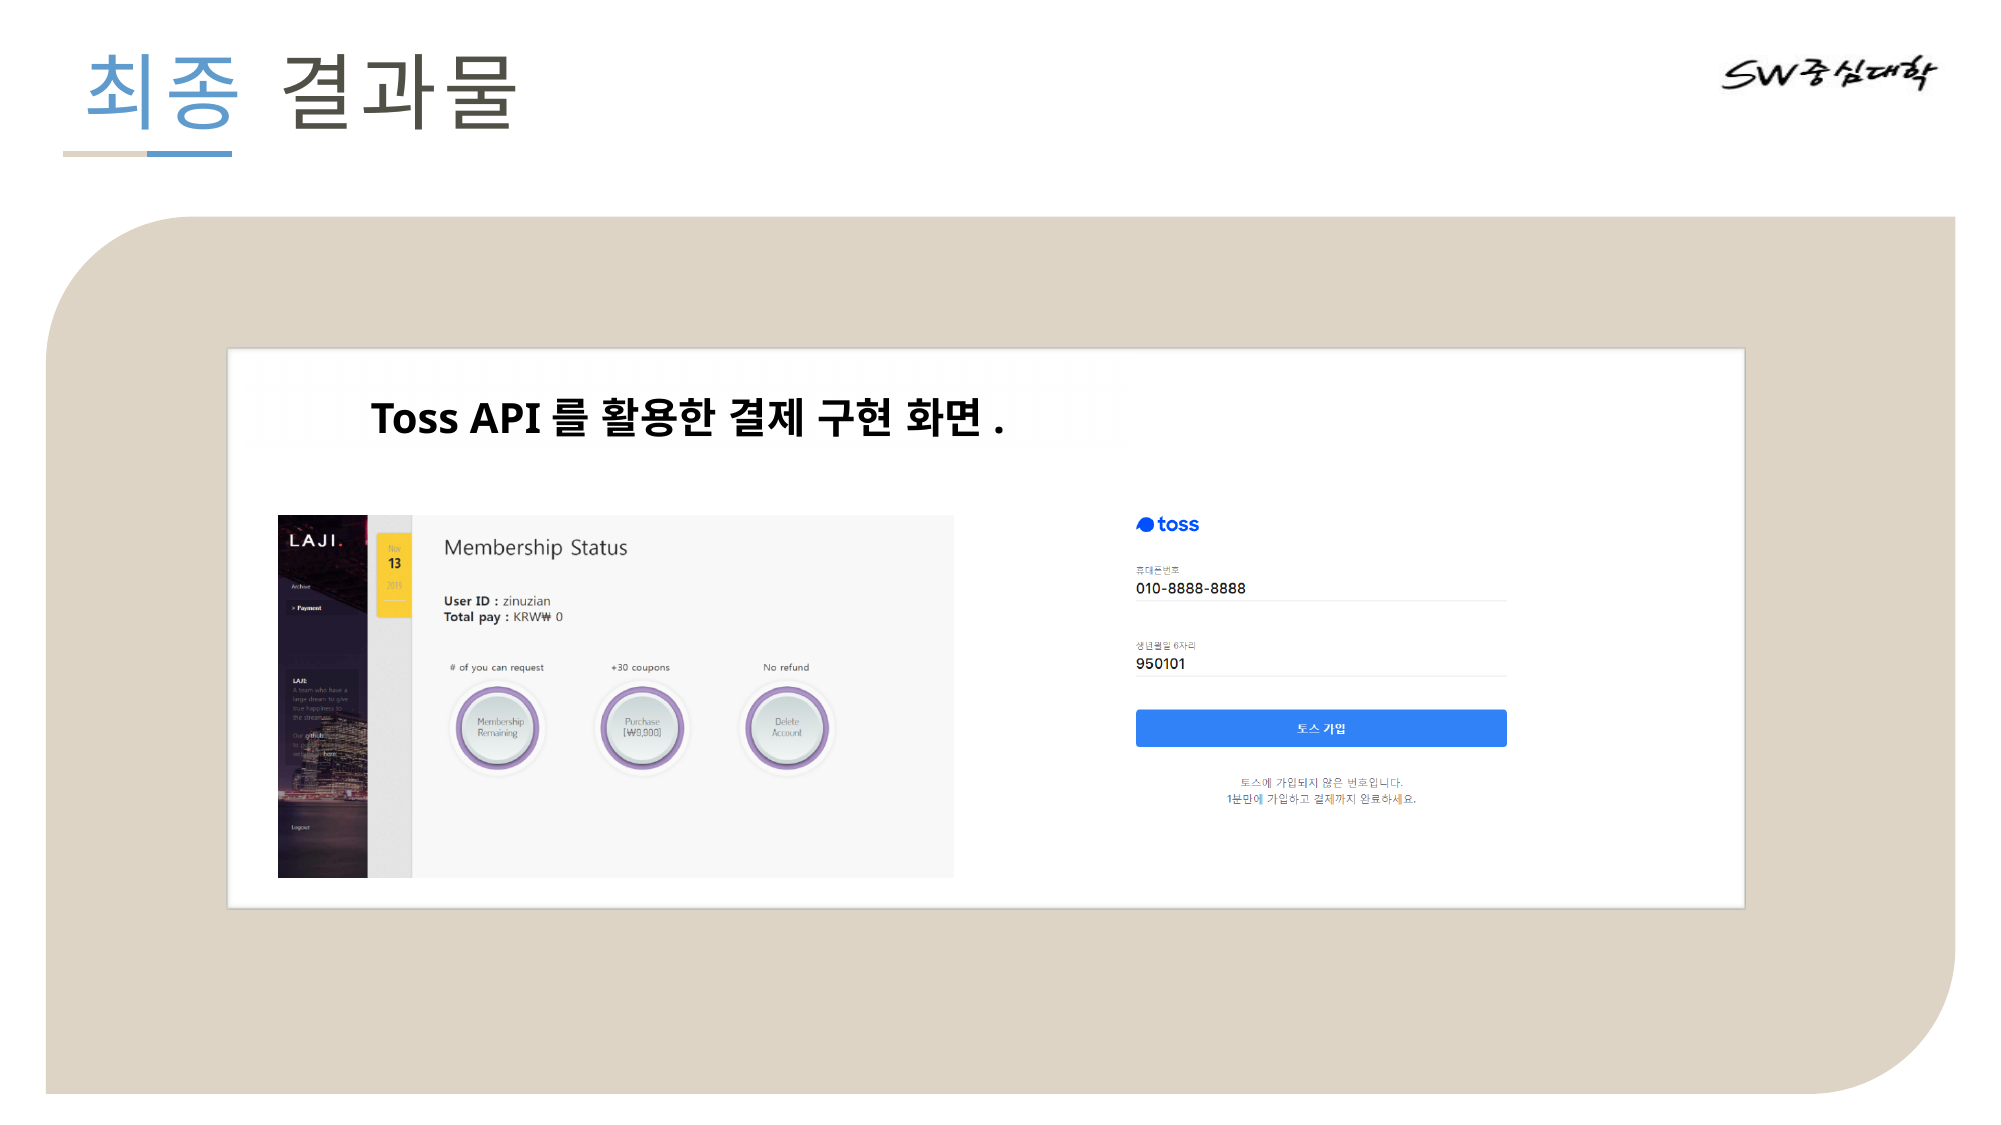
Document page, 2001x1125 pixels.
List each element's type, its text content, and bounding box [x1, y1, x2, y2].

text_box [230, 351, 1743, 906]
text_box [227, 348, 1746, 909]
picture [278, 515, 954, 879]
picture [1707, 46, 1953, 102]
chart [1414, 954, 1815, 1117]
chart [971, 950, 1372, 1113]
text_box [226, 905, 1746, 910]
text_box [45, 216, 1956, 1094]
text_box Toss API를 활용한 결제 구현 화면. [245, 359, 1132, 450]
picture [999, 501, 1691, 879]
text_box 최종 결과물 [68, 32, 536, 148]
